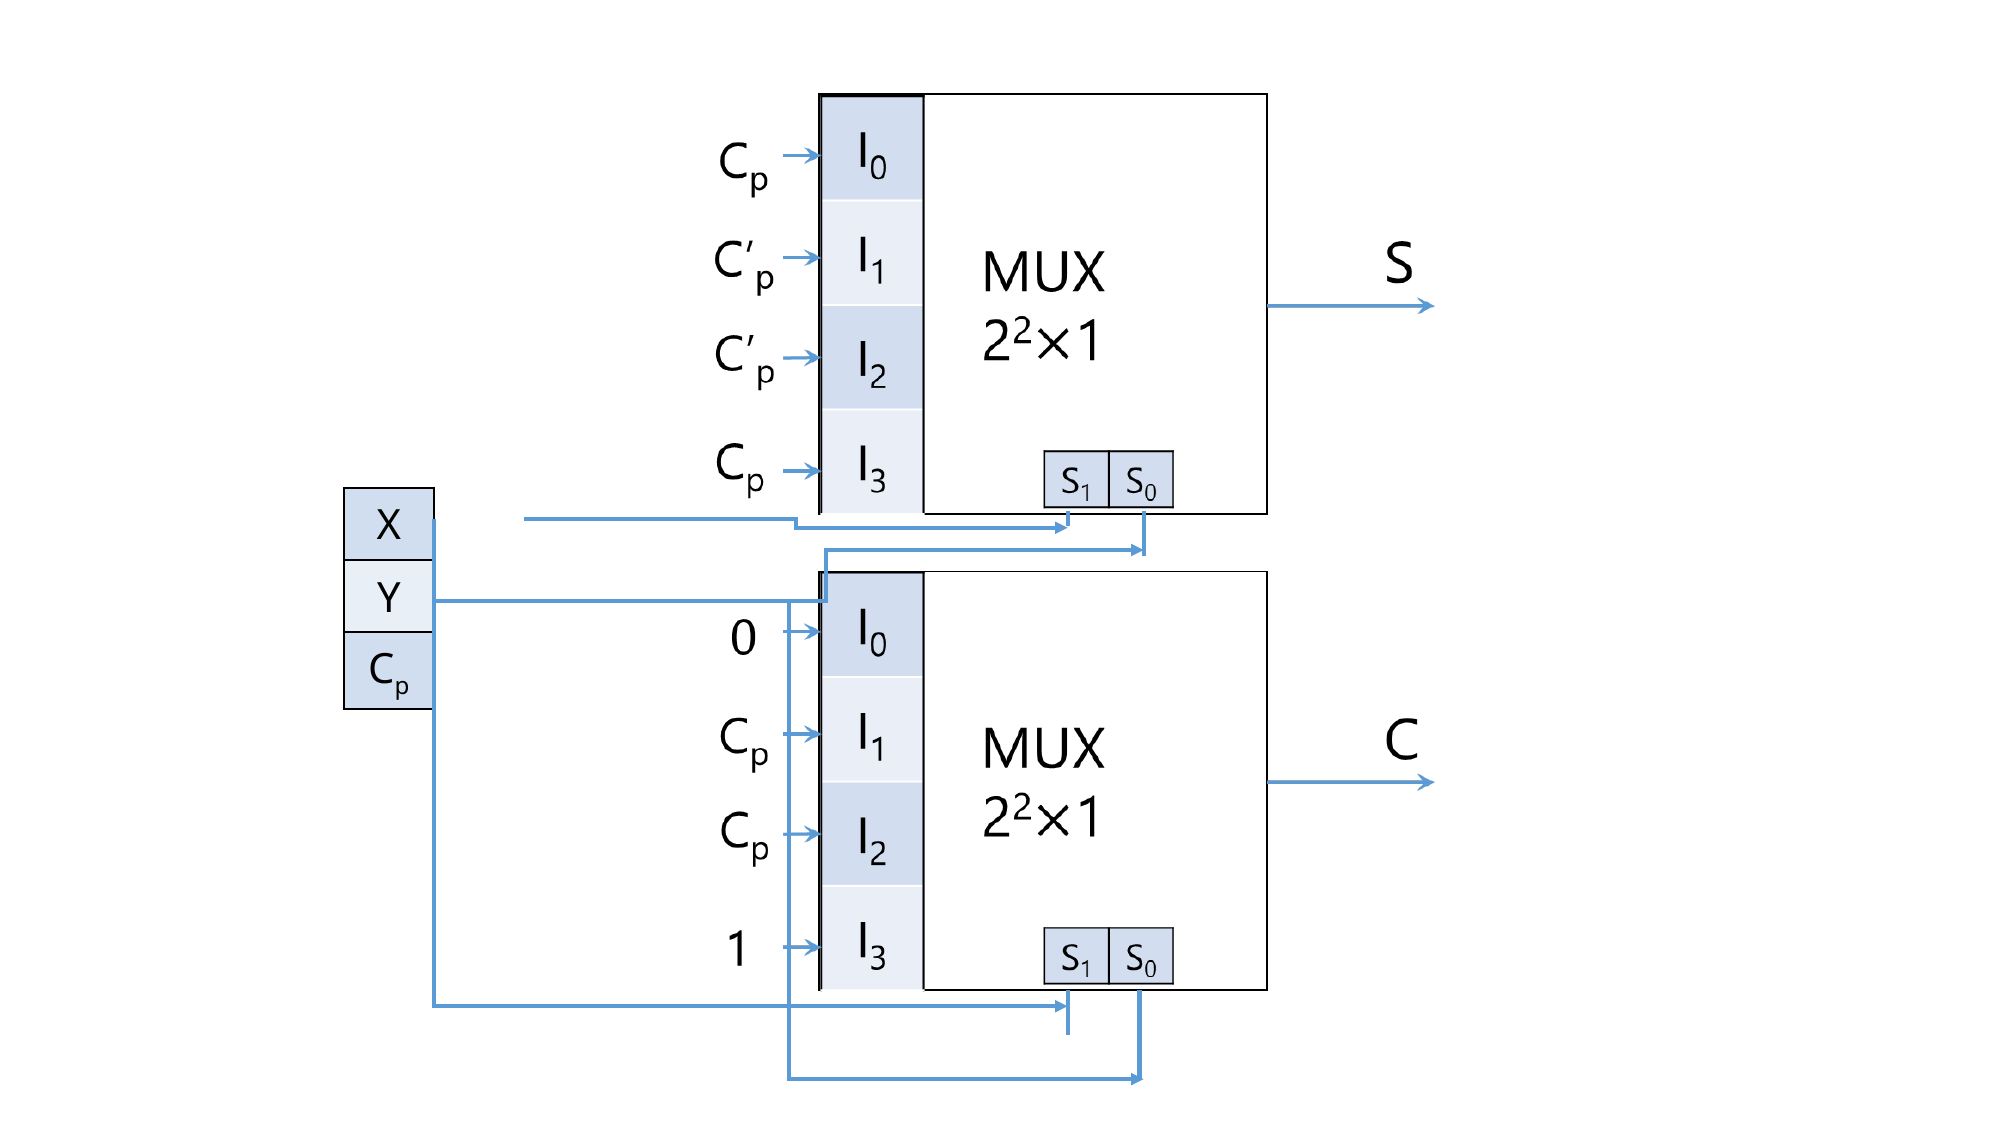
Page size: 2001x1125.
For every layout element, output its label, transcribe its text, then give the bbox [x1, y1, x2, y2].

picture [682, 93, 1454, 1007]
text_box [524, 518, 1068, 528]
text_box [508, 549, 1144, 601]
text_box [433, 518, 1068, 600]
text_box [433, 600, 1144, 1080]
table_cell Y [345, 561, 432, 631]
table_cell Cp [345, 633, 432, 708]
table_header X [345, 489, 433, 559]
